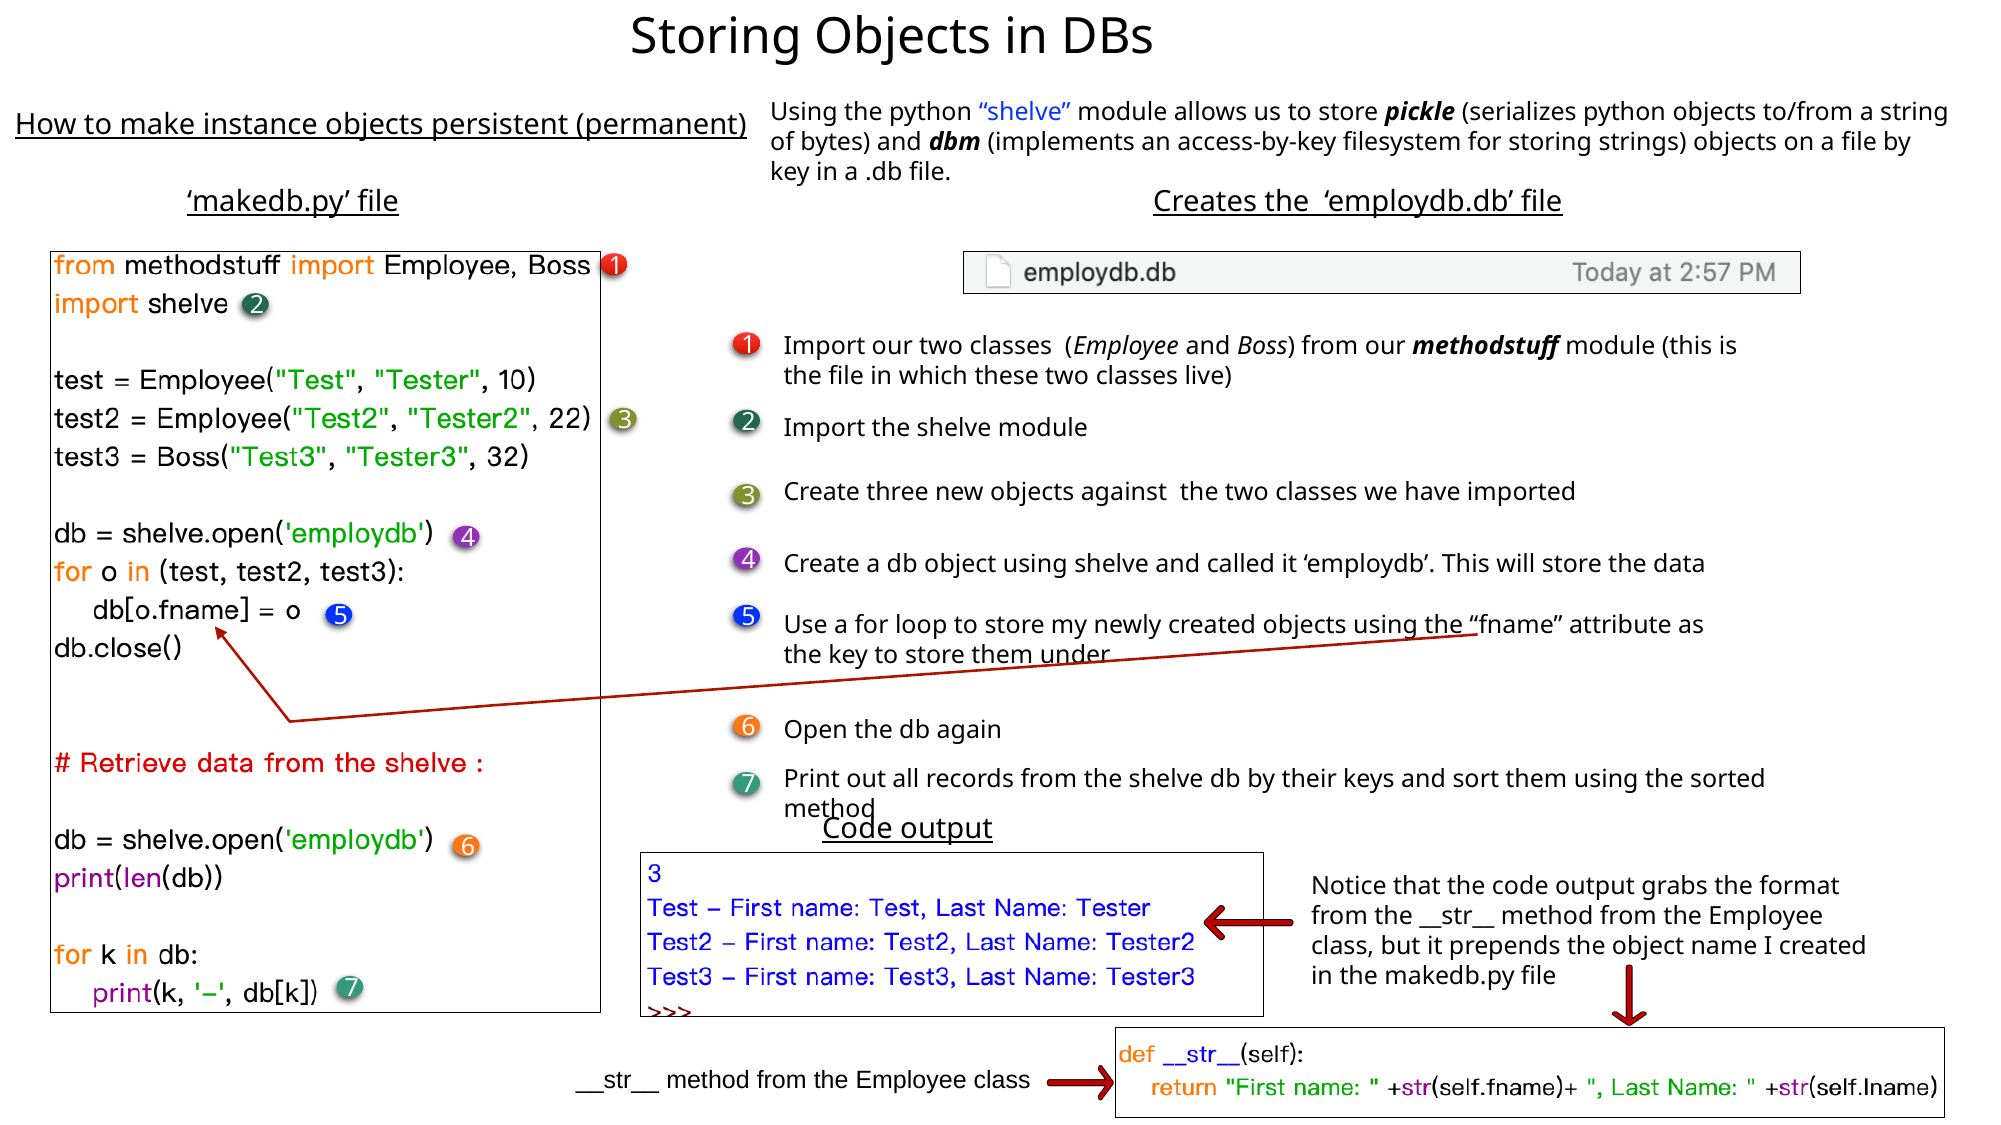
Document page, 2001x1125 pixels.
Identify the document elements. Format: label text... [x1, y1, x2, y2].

picture [963, 251, 1802, 294]
picture [49, 251, 601, 1013]
text_box 3 [733, 484, 760, 506]
picture [1043, 947, 1945, 1125]
text_box Using the python “shelve” module allows us to store pickle (serializes python objects to/from a string of bytes) and dbm (implements an access-by-key filesystem for storing strings) objects on a file by key in a .db file. [755, 88, 1967, 194]
text_box Import the shelve module [768, 404, 1759, 450]
text_box Storing Objects in DBs [109, 0, 1677, 71]
picture [640, 852, 1297, 1017]
text_box Code output [627, 801, 1188, 852]
text_box 4 [733, 547, 760, 570]
text_box ‘makedb.py’ file [50, 174, 536, 225]
text_box Create a db object using shelve and called it ‘employdb’. This will store the data [768, 539, 1759, 585]
text_box Use a for loop to store my newly created objects using the “fname” attribute as the key to store them under [768, 601, 1759, 677]
text_box 7 [733, 772, 760, 794]
text_box 5 [733, 604, 760, 627]
text_box 1 [601, 253, 628, 275]
text_box Print out all records from the shelve db by their keys and sort them using the sorted method [768, 755, 1864, 830]
text_box 1 [733, 332, 760, 354]
text_box Open the db again [768, 705, 1759, 751]
text_box Import our two classes (Employee and Boss) from our methodstuff module (this is the file in which these two classes live) [768, 322, 1759, 398]
text_box 2 [733, 409, 760, 432]
text_box Notice that the code output grabs the format from the __str__ method from the Employee class, but it prepends the object name I created in the makedb.py file [1296, 862, 1905, 997]
text_box __str__ method from the Employee class [527, 1055, 1043, 1101]
text_box 6 [733, 714, 760, 737]
text_box 3 [609, 407, 637, 430]
text_box Create three new objects against the two classes we have imported [768, 468, 1759, 513]
text_box How to make instance objects persistent (permanent) [0, 97, 755, 148]
text_box Creates the ‘employdb.db’ file [1115, 194, 1601, 225]
text_box [601, 628, 1478, 699]
